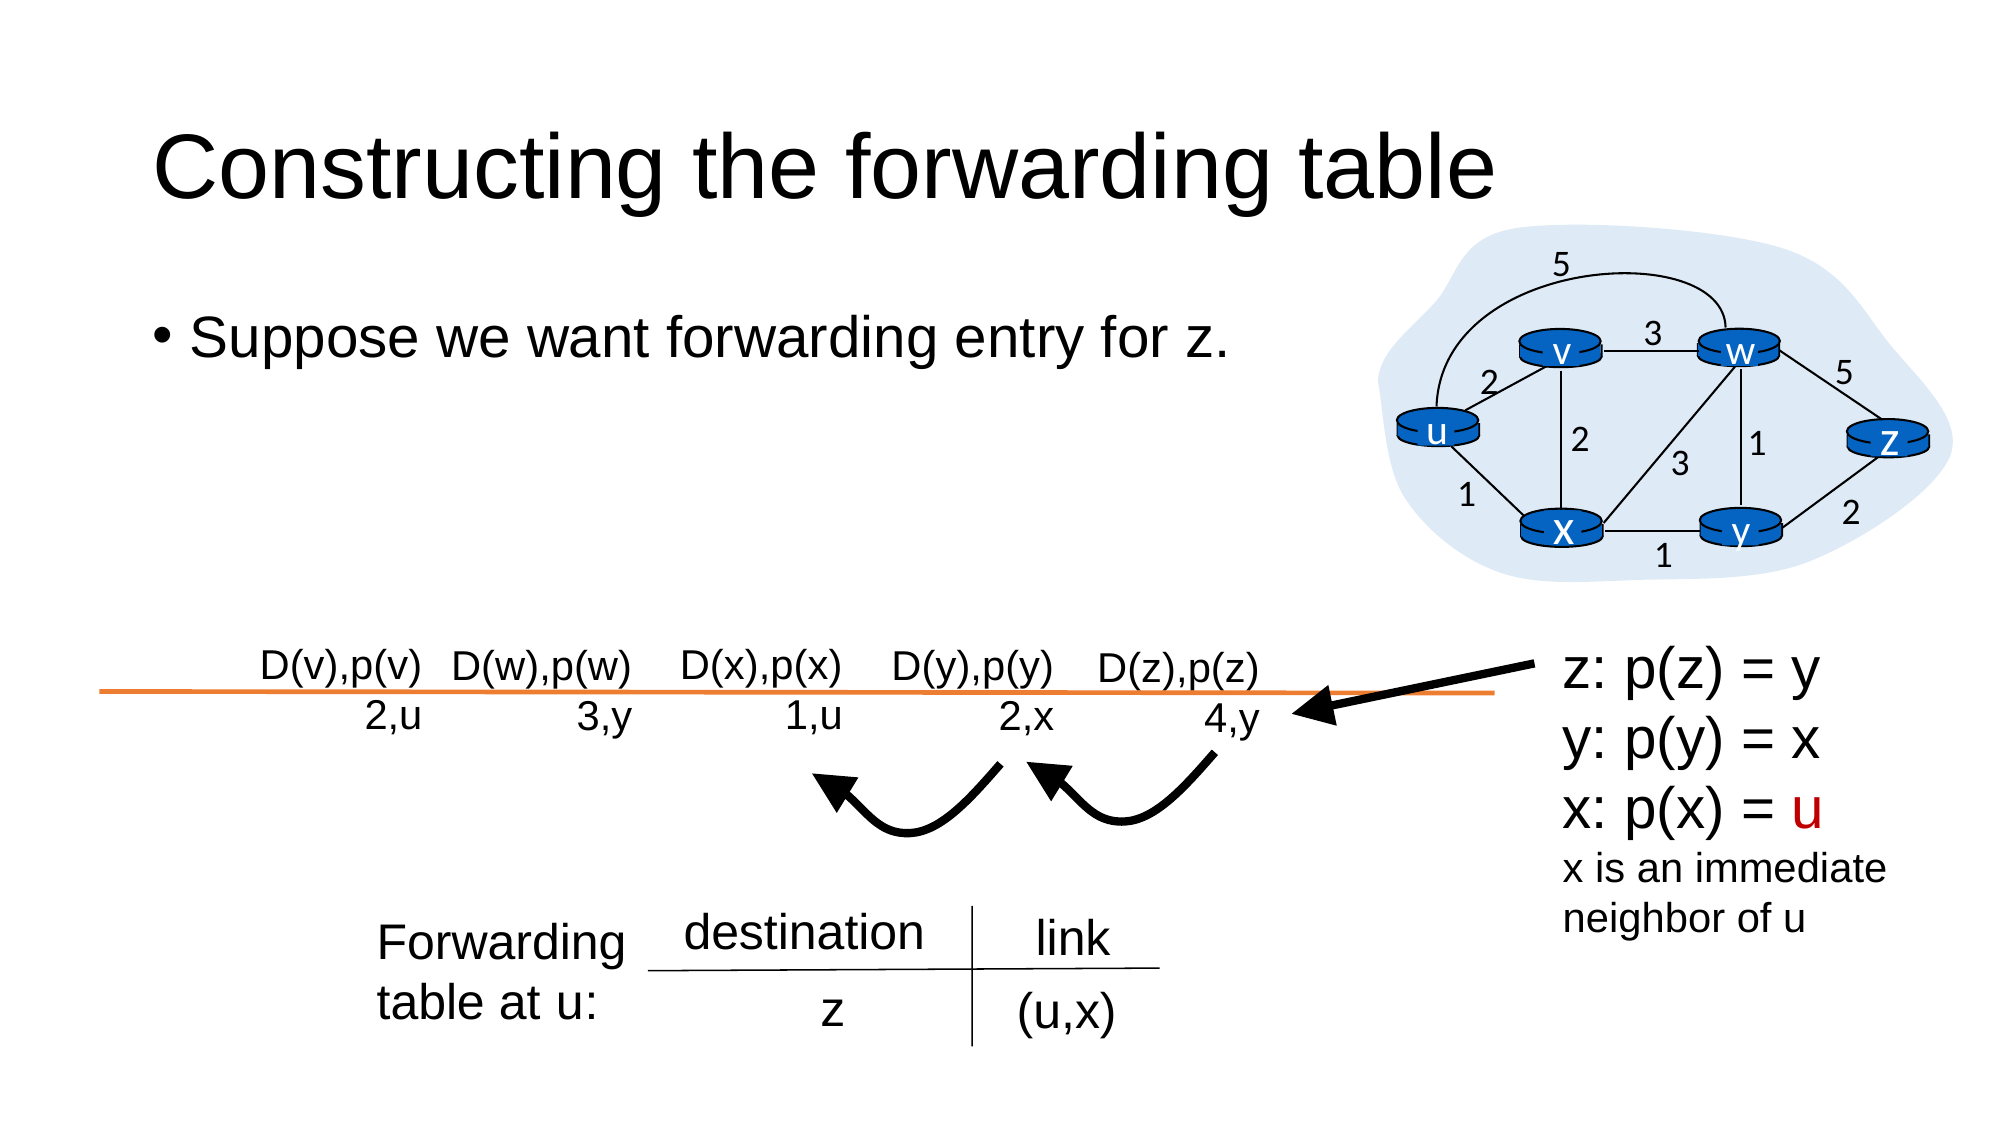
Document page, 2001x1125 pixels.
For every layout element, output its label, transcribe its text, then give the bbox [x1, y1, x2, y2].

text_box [99, 630, 1495, 750]
list Suppose we want forwarding entry for z. [137, 299, 1863, 1014]
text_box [647, 892, 1160, 1047]
text_box [1026, 751, 1216, 823]
text_box [812, 763, 1002, 835]
text_box z: p(z) = y y: p(y) = x x: p(x) = u x is an immediate neighbor of u [1548, 623, 1914, 948]
text_box Forwarding table at u: [361, 902, 647, 1038]
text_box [1291, 663, 1535, 714]
title Constructing the forwarding table [137, 59, 1863, 278]
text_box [1377, 219, 1964, 586]
